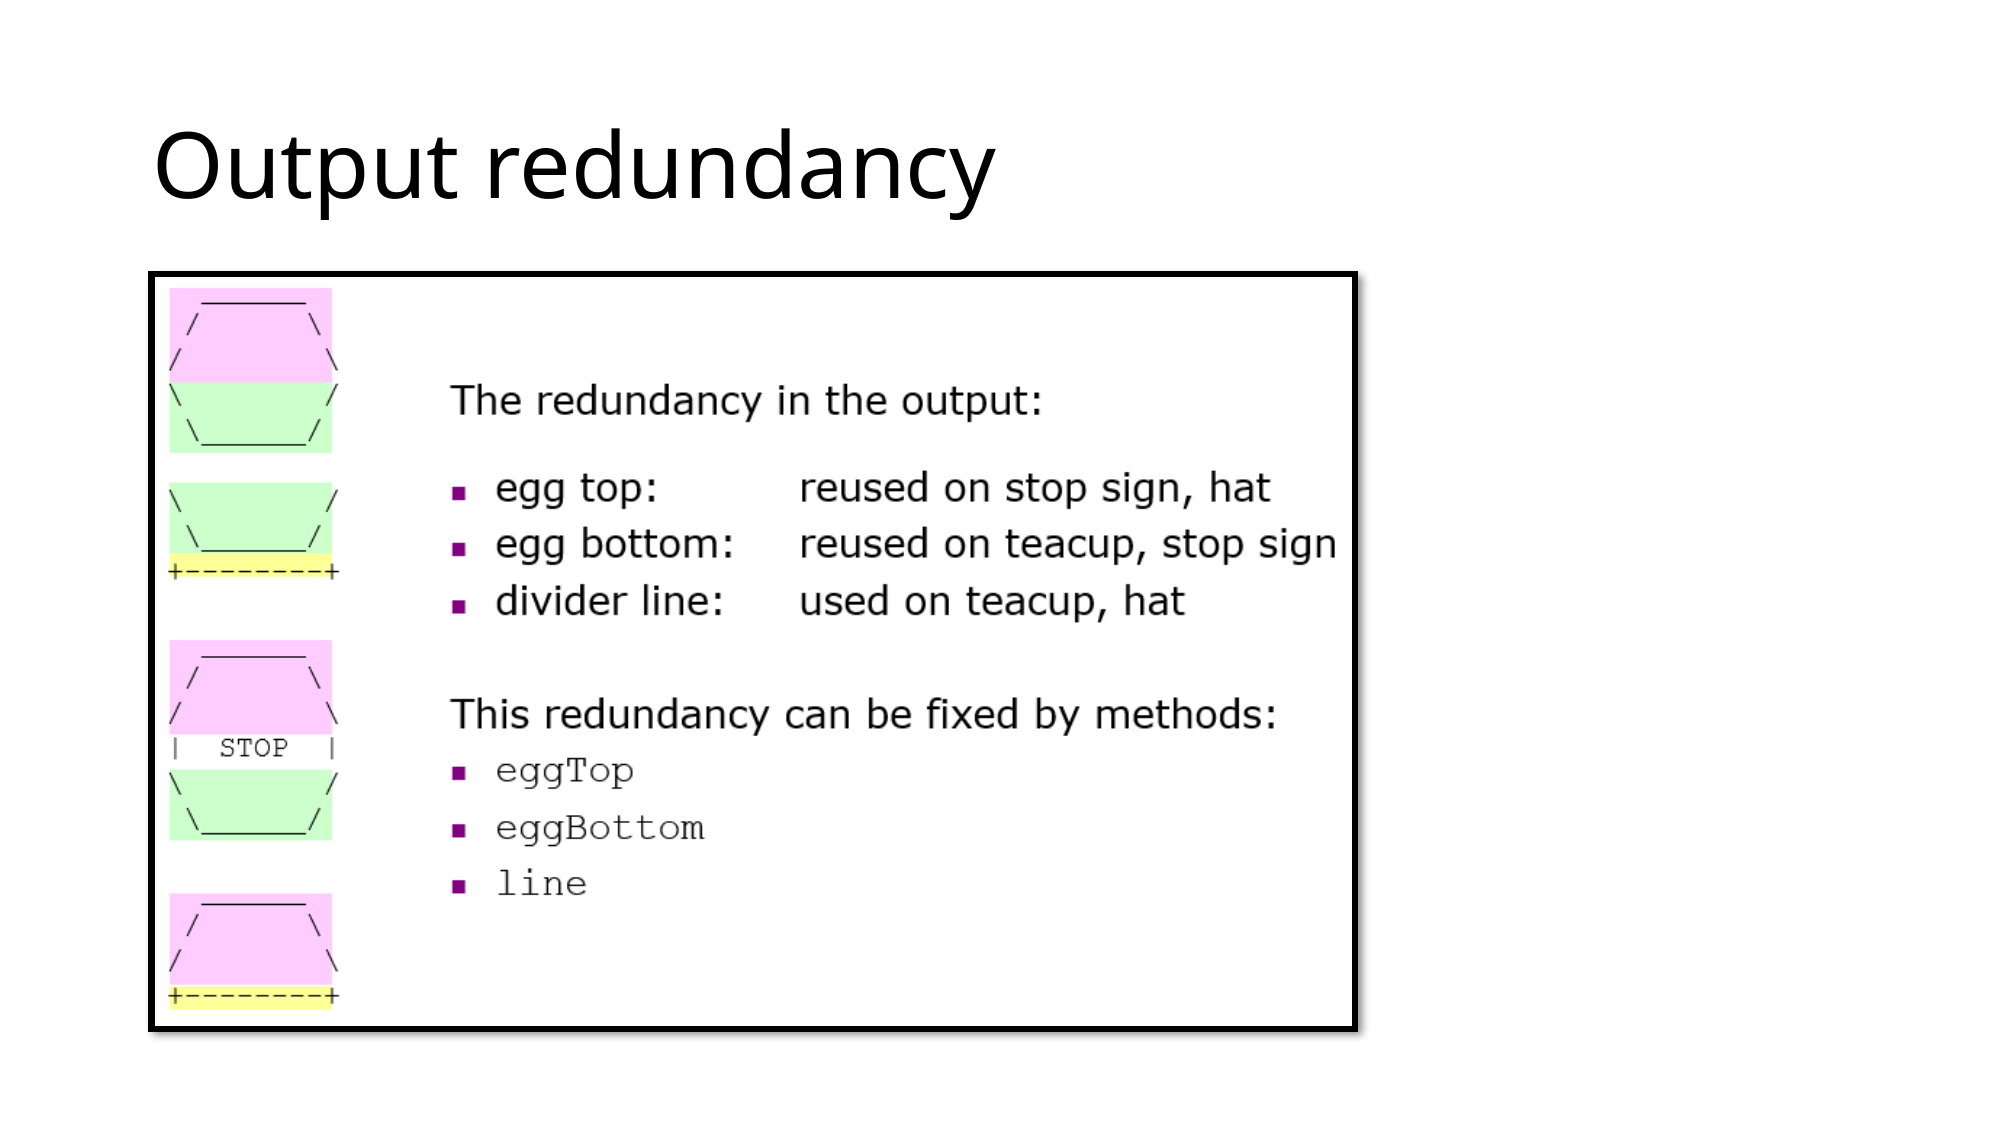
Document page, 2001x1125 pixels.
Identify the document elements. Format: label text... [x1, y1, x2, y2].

title Output redundancy [137, 59, 1863, 278]
picture [154, 277, 1352, 1026]
